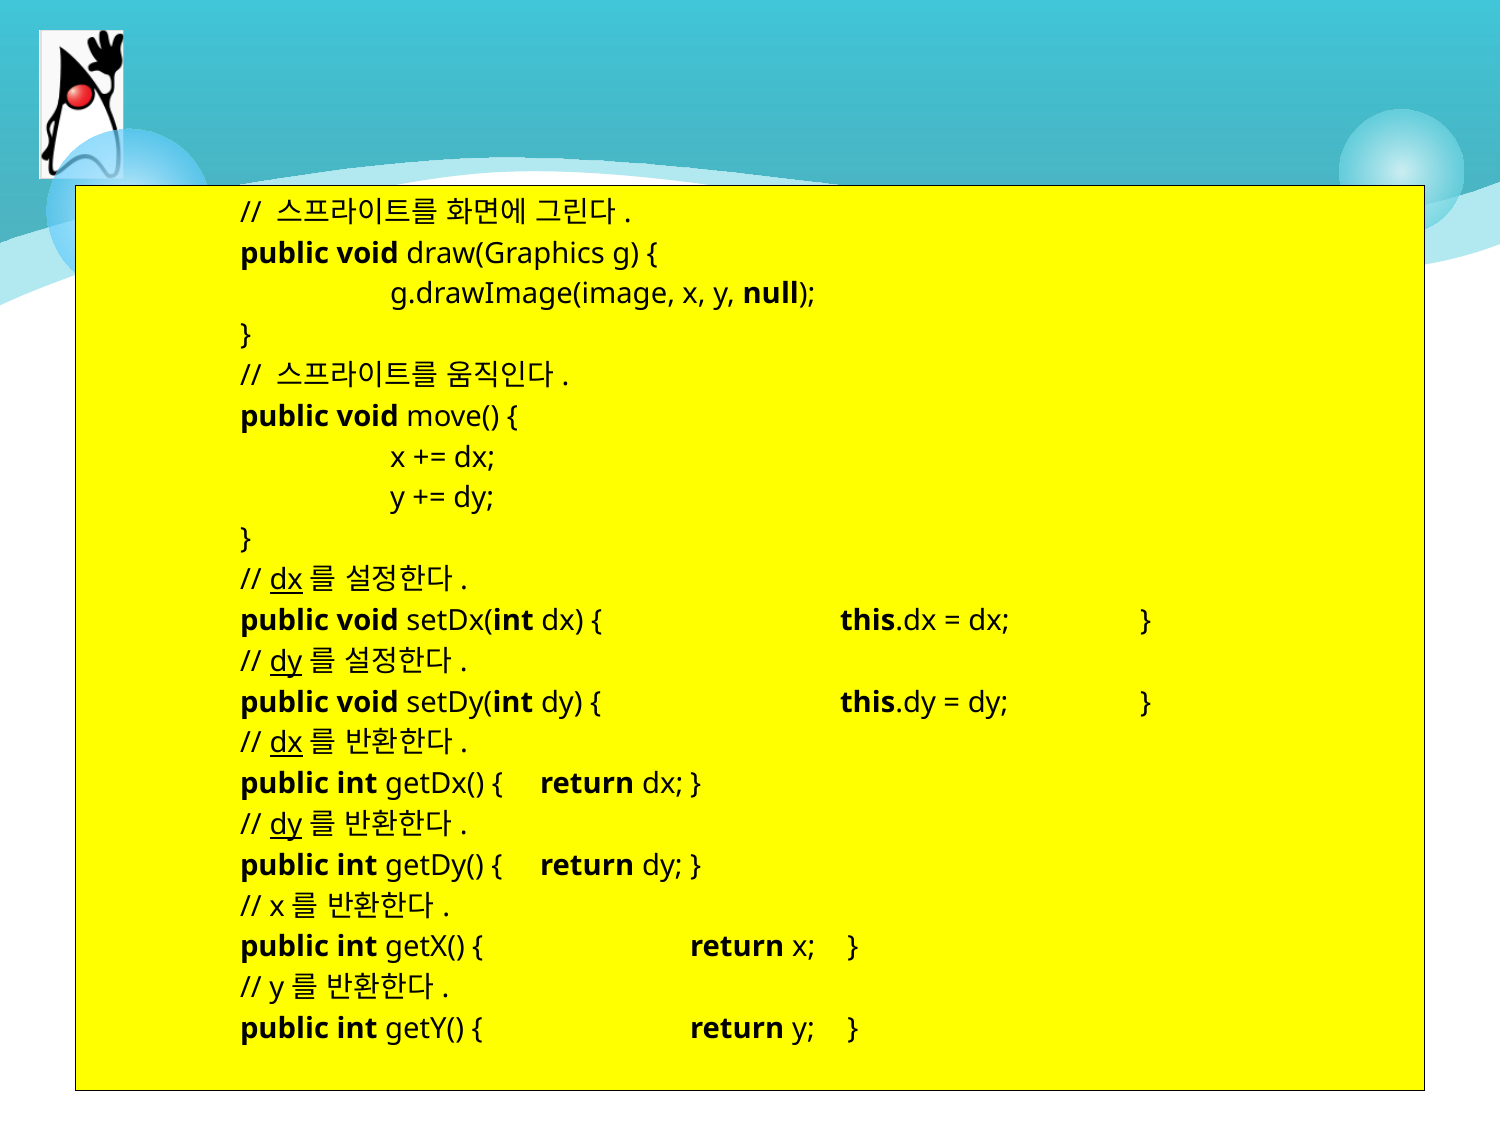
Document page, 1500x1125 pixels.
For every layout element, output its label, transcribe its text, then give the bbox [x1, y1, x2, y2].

picture [39, 30, 124, 179]
list // 스프라이트를 화면에 그린다. public void draw(Graphics g) { g.drawImage(image, x, y, null); } // 스프라이트를 움직인다. public void move() { x += dx; y += dy; } // dx를 설정한다. public void setDx(int dx) { this.dx = dx; } // dy를 설정한다. public void setDy(int dy) { this.dy = dy; } // dx를 반환한다. public int getDx() { return dx; } // dy를 반환한다. public int getDy() { return dy; } // x를 반환한다. public int getX() { return x; } // y를 반환한다. public int getY() { return y; } [75, 185, 1425, 1091]
